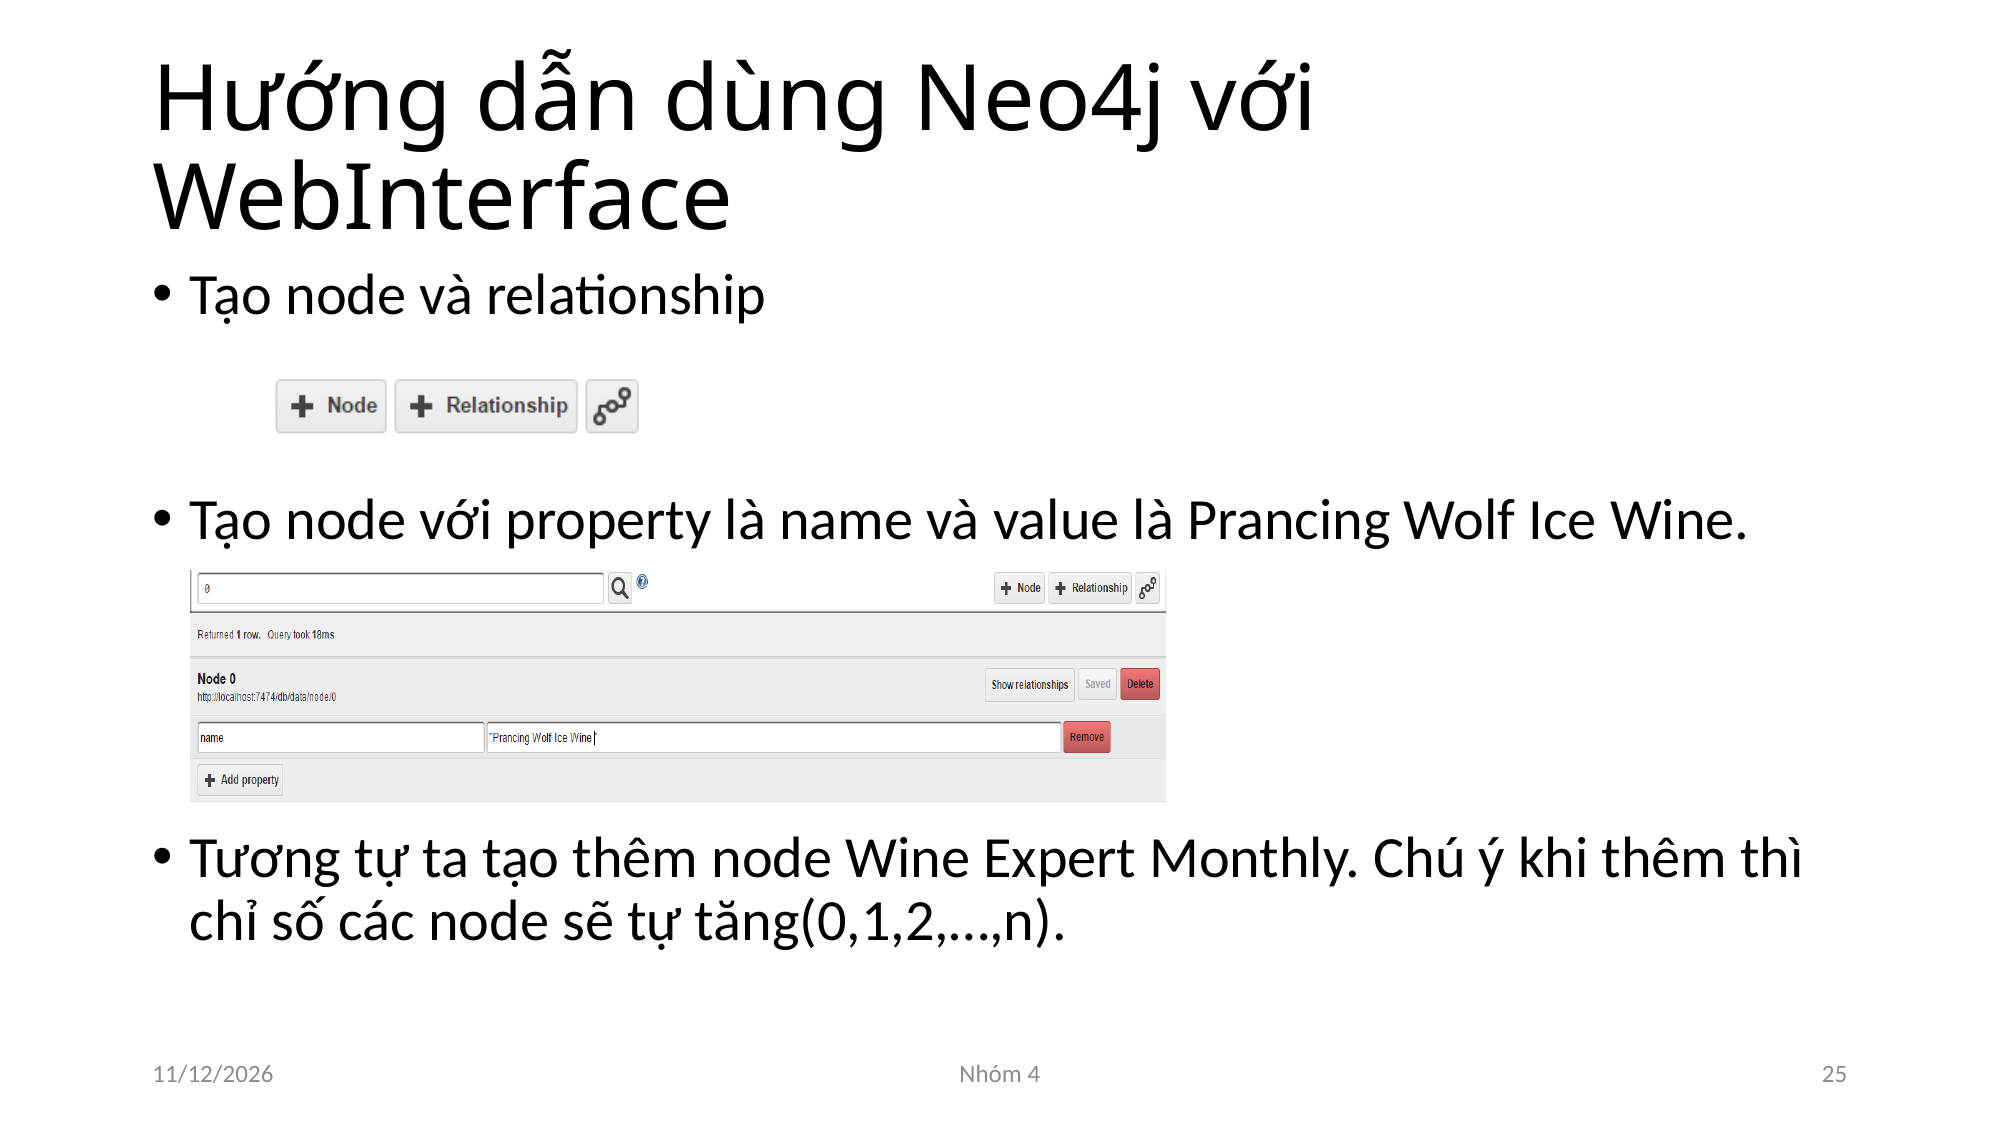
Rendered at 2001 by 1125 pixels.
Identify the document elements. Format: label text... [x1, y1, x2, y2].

picture [243, 370, 650, 451]
footer Nhóm 4 [662, 1042, 1338, 1103]
slide_number 25 [1412, 1042, 1863, 1103]
title Hướng dẫn dùng Neo4j với WebInterface [137, 59, 1863, 241]
list Tạo node và relationship Tạo node với property là name và value là Prancing Wolf Ice Wine. Tương tự ta tạo thêm node Wine Expert Monthly. Chú ý khi thêm thì chỉ số các node sẽ tự tăng(0,1,2,…,n). [137, 256, 1863, 1014]
picture [190, 570, 1166, 802]
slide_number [137, 1042, 588, 1103]
